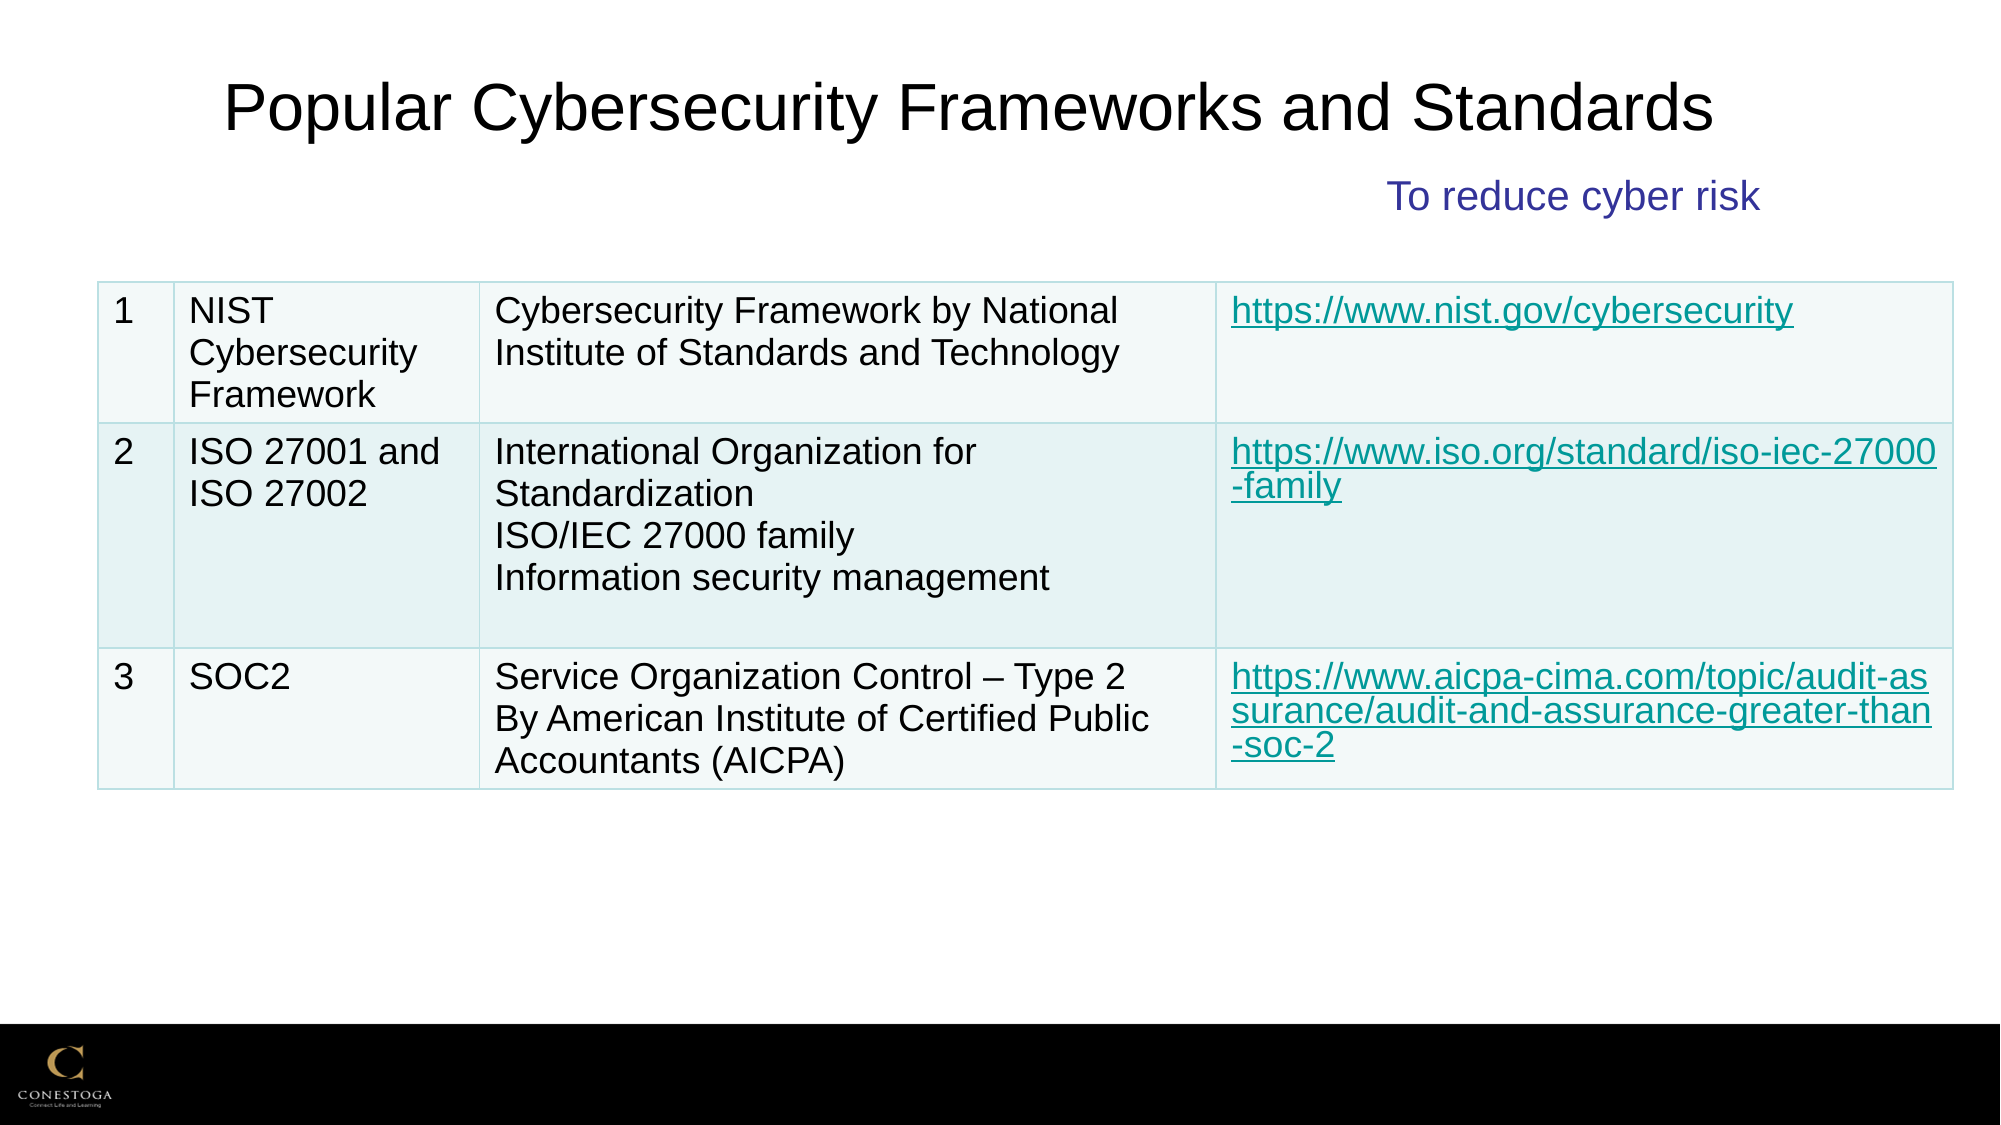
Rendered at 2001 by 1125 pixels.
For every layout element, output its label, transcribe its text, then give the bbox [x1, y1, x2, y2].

table_cell International Organization for Standardization ISO/IEC 27000 family Information security management [480, 424, 1215, 647]
table_cell SOC2 [175, 649, 479, 788]
table_cell https://www.iso.org/standard/iso-iec-27000-family [1217, 424, 1952, 647]
title Popular Cybersecurity Frameworks and Standards To reduce cyber risk [79, 78, 1880, 209]
table_cell 2 [99, 424, 173, 647]
table_cell Service Organization Control – Type 2 By American Institute of Certified Public Accountants (AICPA) [480, 649, 1215, 788]
table_header Cybersecurity Framework by National Institute of Standards and Technology [480, 283, 1215, 422]
table_header 1 [99, 283, 173, 422]
table_cell ISO 27001 and ISO 27002 [175, 424, 479, 647]
table_cell 3 [99, 649, 173, 788]
picture [0, 1021, 2000, 1125]
table_cell https://www.aicpa-cima.com/topic/audit-assurance/audit-and-assurance-greater-than-soc-2 [1217, 649, 1952, 788]
table_header https://www.nist.gov/cybersecurity [1217, 283, 1952, 422]
table_header NIST Cybersecurity Framework [175, 283, 479, 422]
